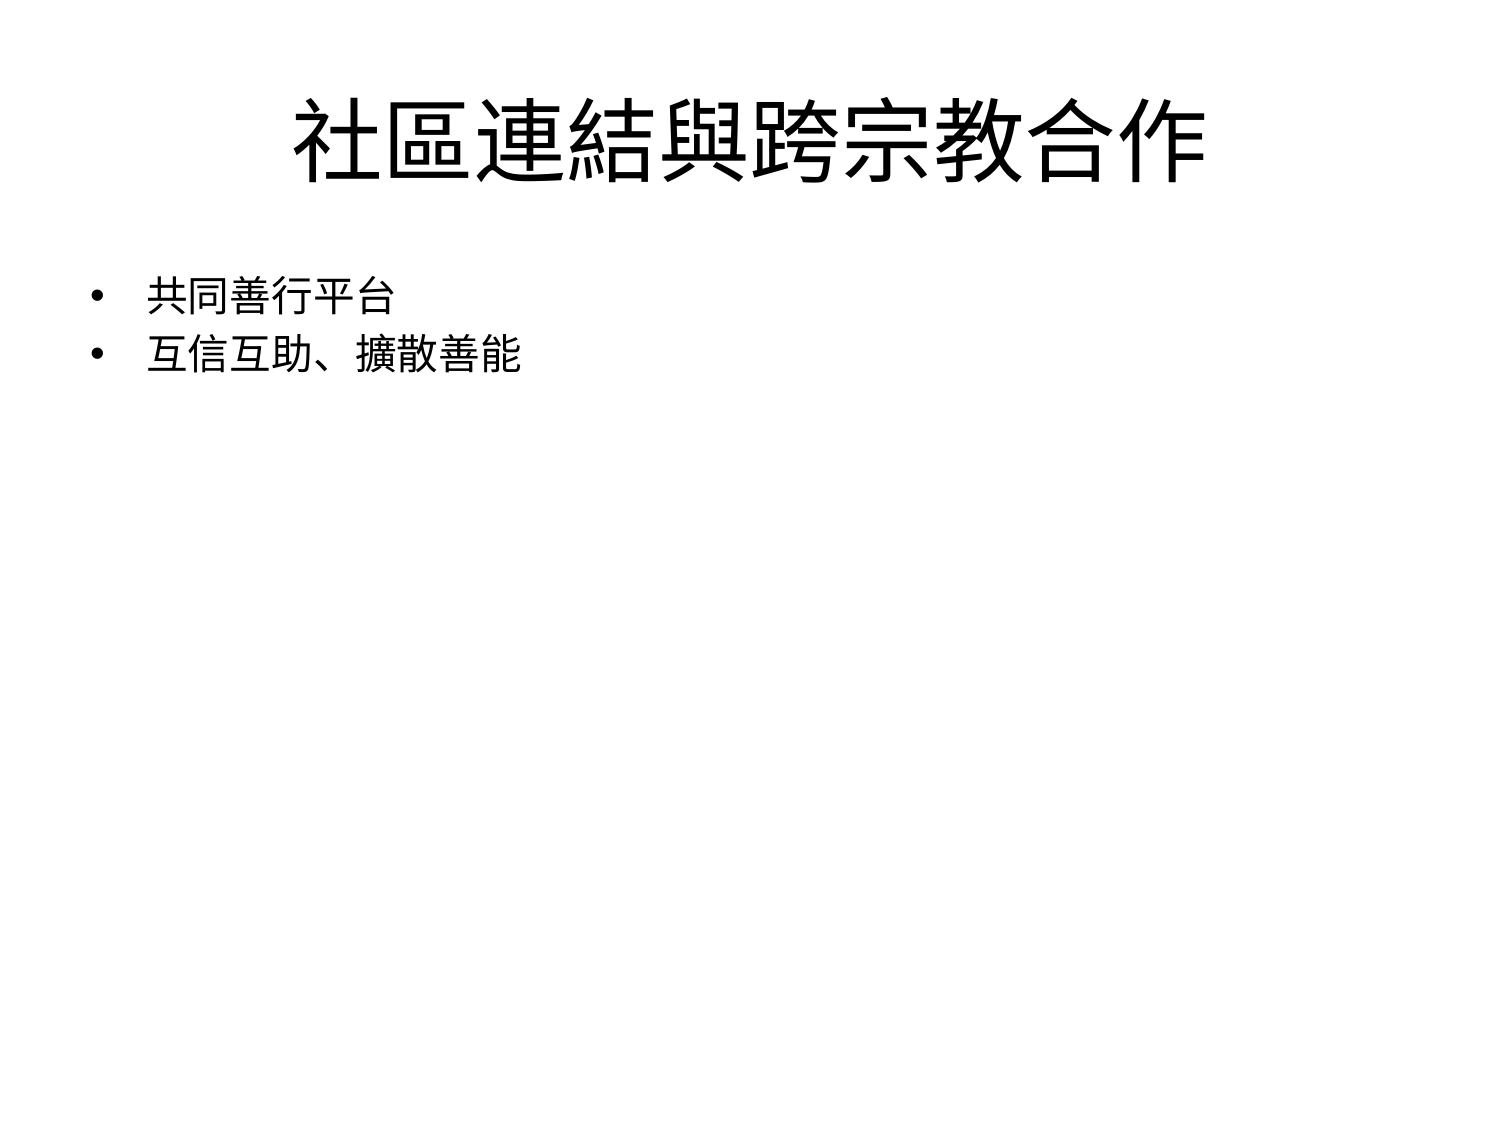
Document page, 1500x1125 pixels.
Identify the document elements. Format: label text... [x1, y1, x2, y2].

list 共同善行平台 互信互助、擴散善能 [75, 262, 1425, 1005]
title 社區連結與跨宗教合作 [75, 45, 1425, 233]
